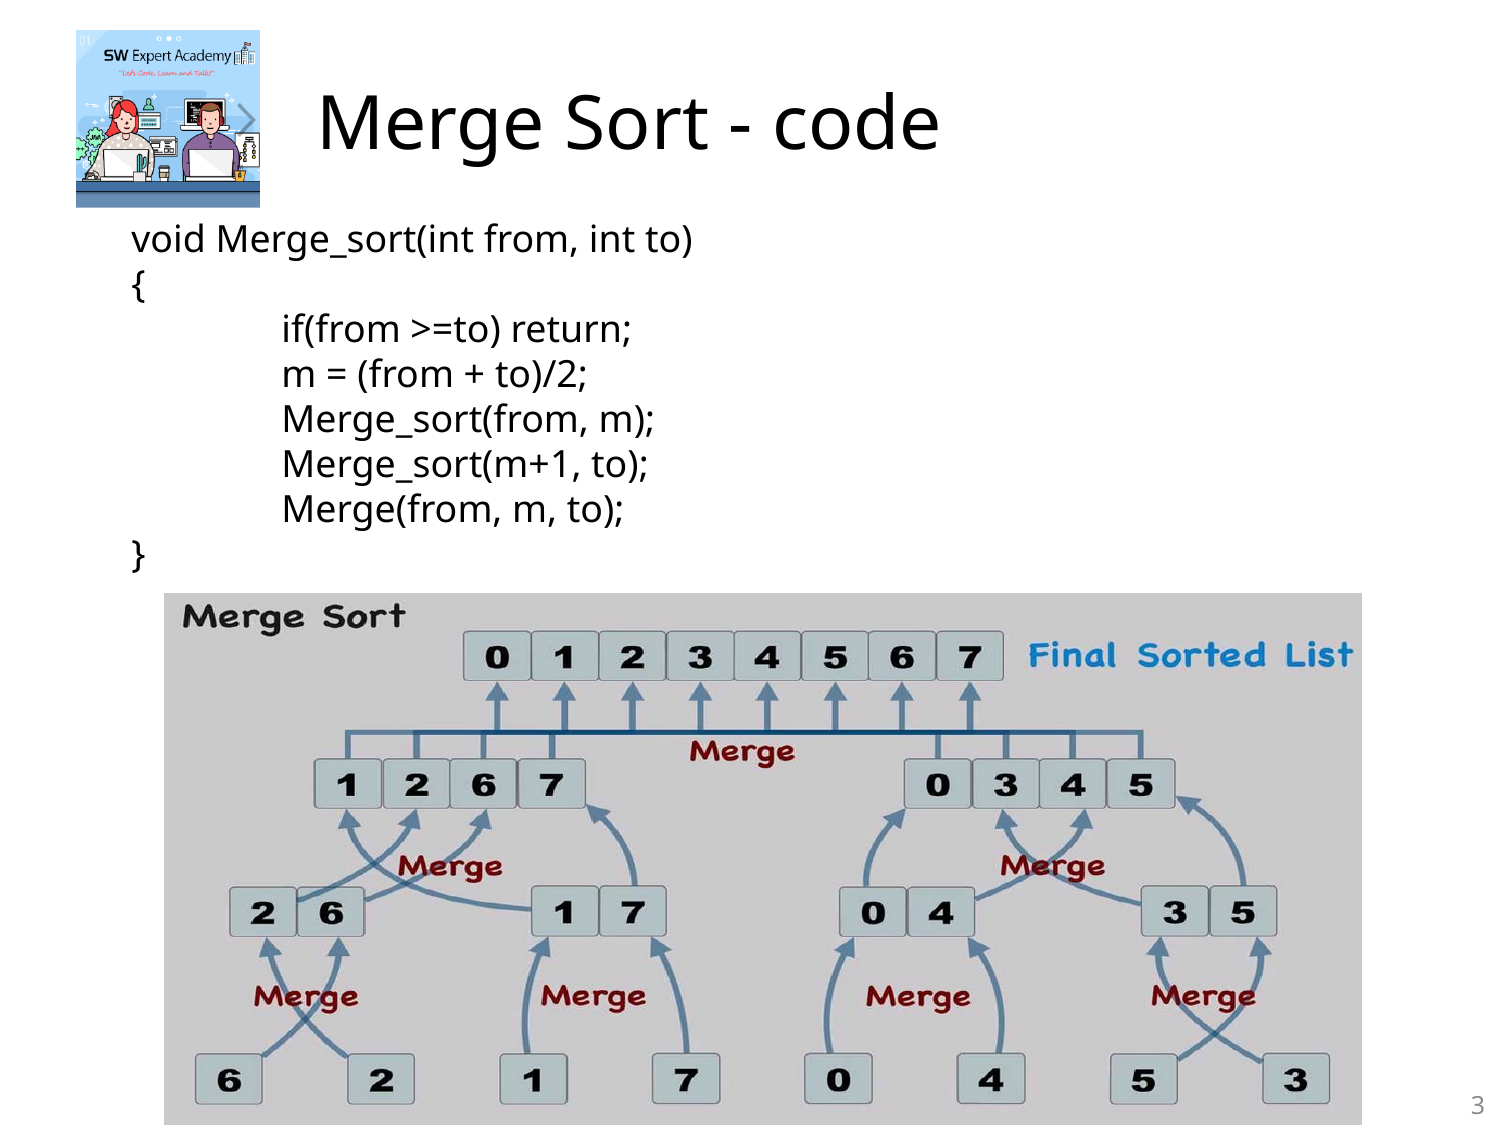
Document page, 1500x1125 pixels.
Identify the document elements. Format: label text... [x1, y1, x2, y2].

picture [163, 593, 1362, 1125]
text_box void Merge_sort(int from, int to) { if(from >=to) return; m = (from + to)/2; Merge_sort(from, m); Merge_sort(m+1, to); Merge(from, m, to); } [116, 208, 1287, 583]
title Merge Sort - code [301, 43, 1361, 196]
picture [76, 30, 260, 208]
slide_number 3 [1367, 1076, 1500, 1125]
